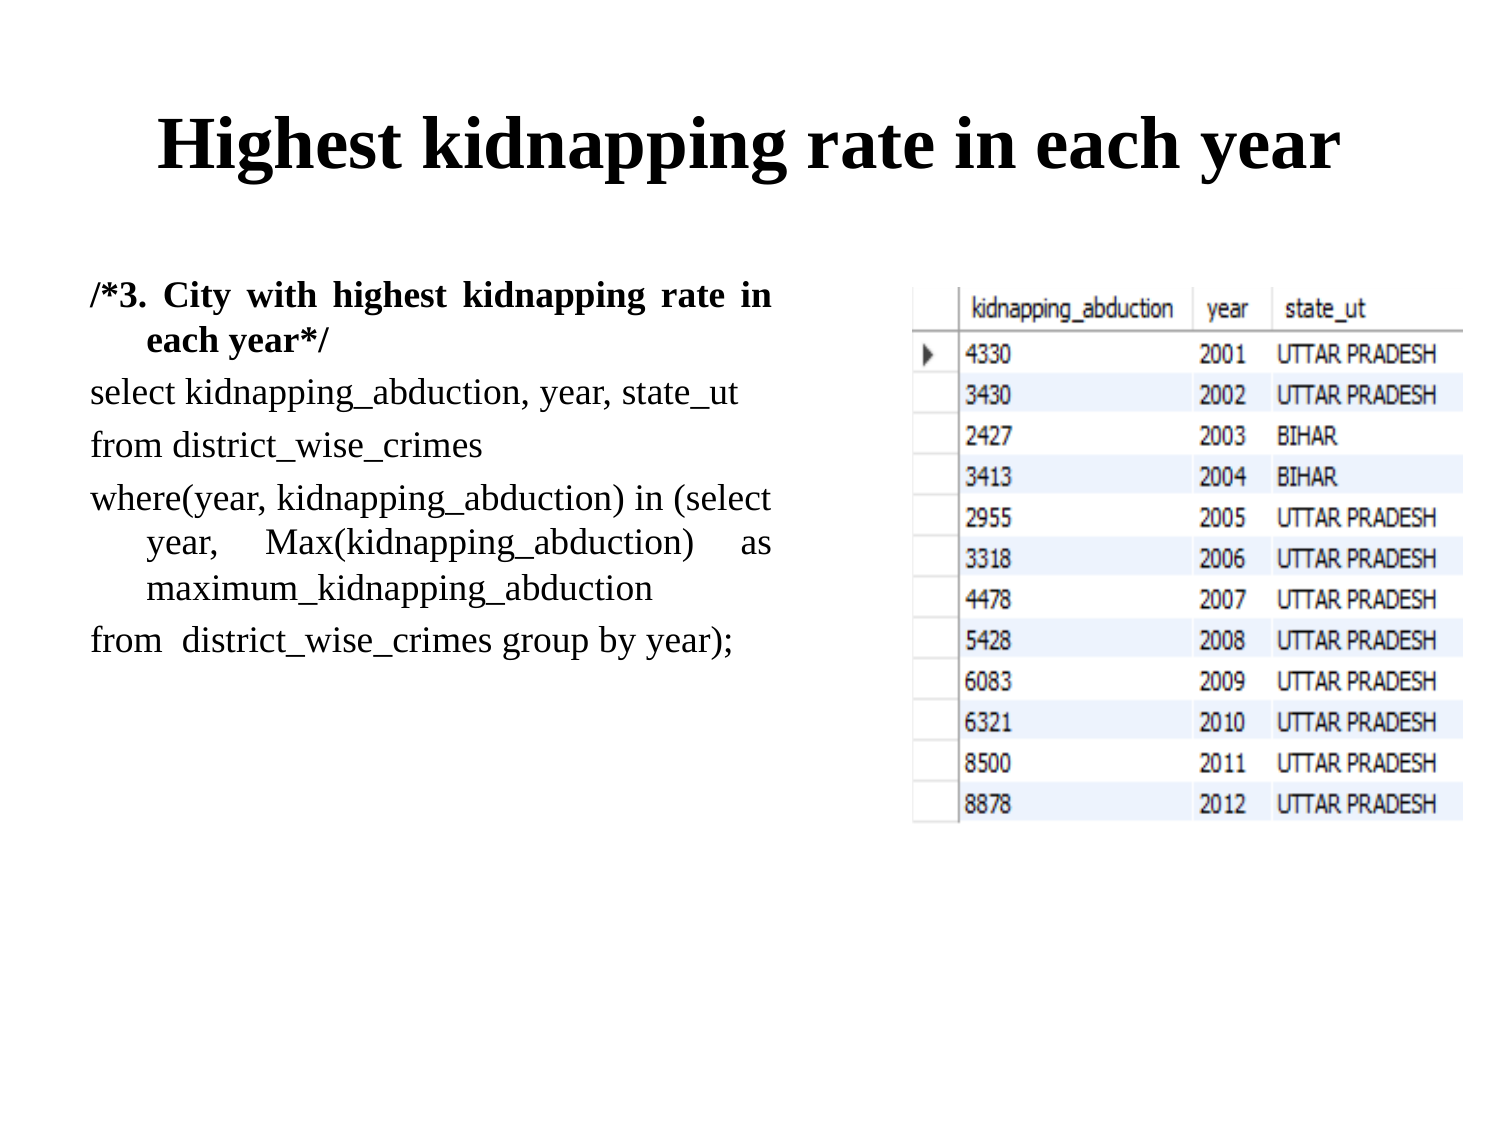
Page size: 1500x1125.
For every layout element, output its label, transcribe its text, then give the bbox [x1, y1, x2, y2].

picture [912, 287, 1463, 838]
title Highest kidnapping rate in each year [75, 45, 1425, 233]
list /*3. City with highest kidnapping rate in each year*/ select kidnapping_abduction, year, state_ut from district_wise_crimes where(year, kidnapping_abduction) in (select year, Max(kidnapping_abduction) as maximum_kidnapping_abduction from district_wise_crimes group by year); [75, 262, 788, 1005]
